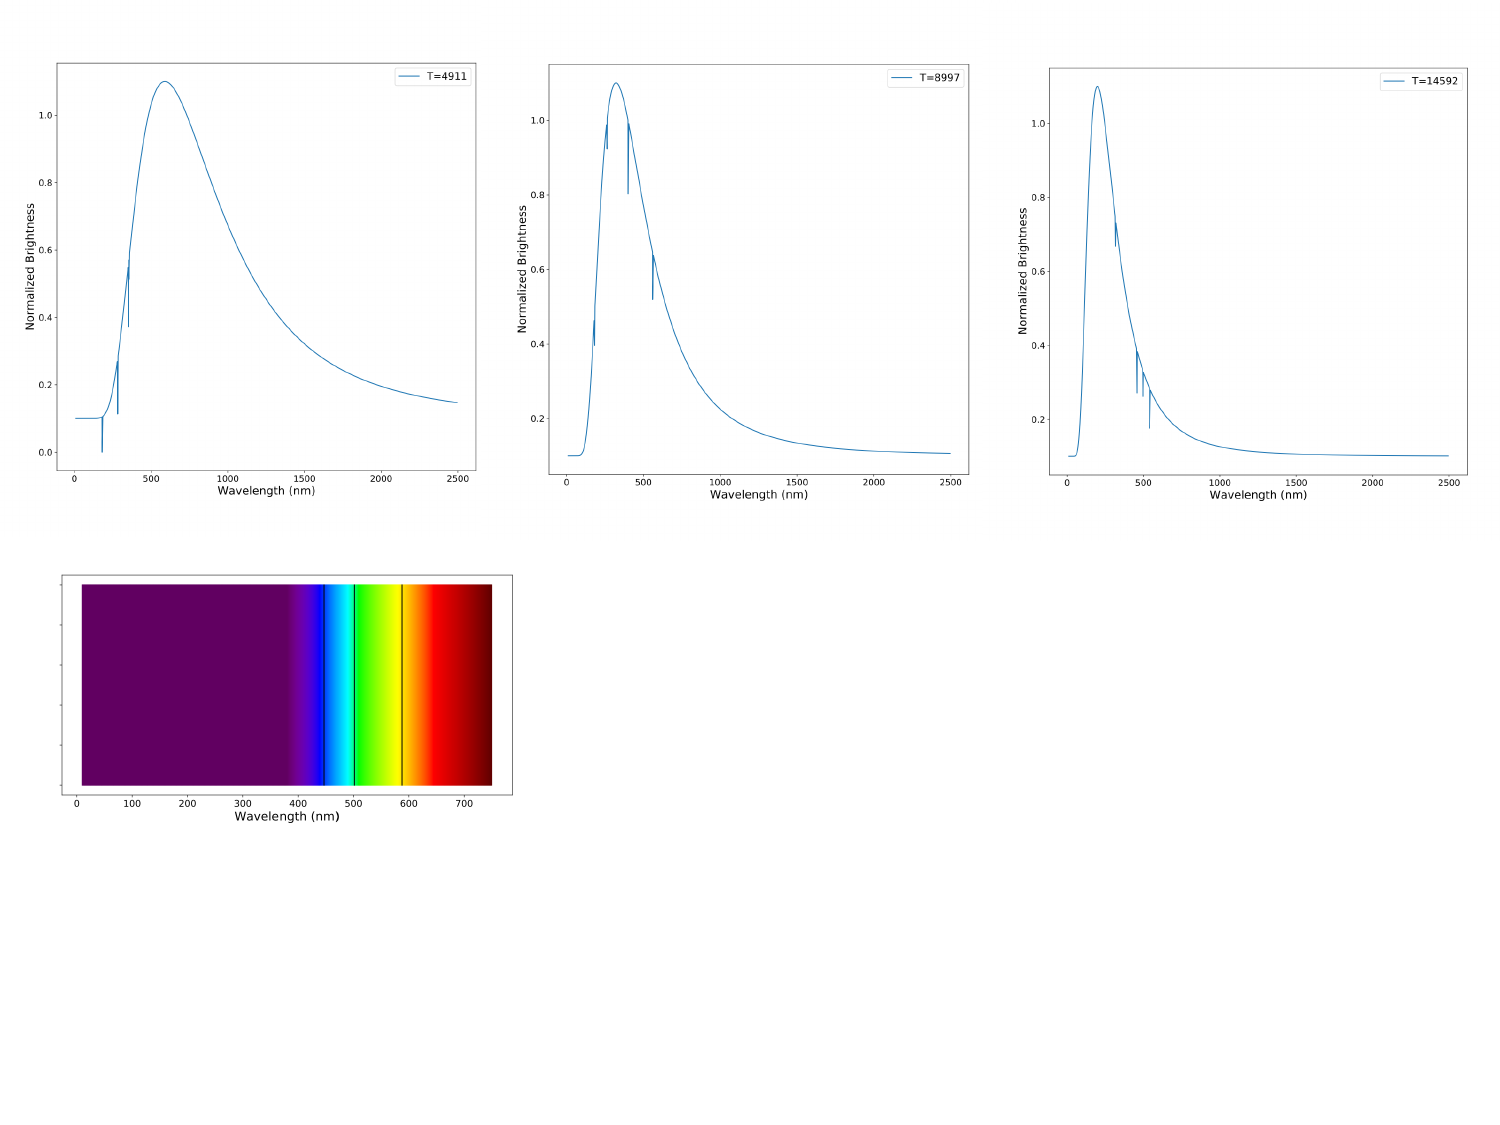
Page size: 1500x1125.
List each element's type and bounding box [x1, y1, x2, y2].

picture [0, 0, 1500, 830]
